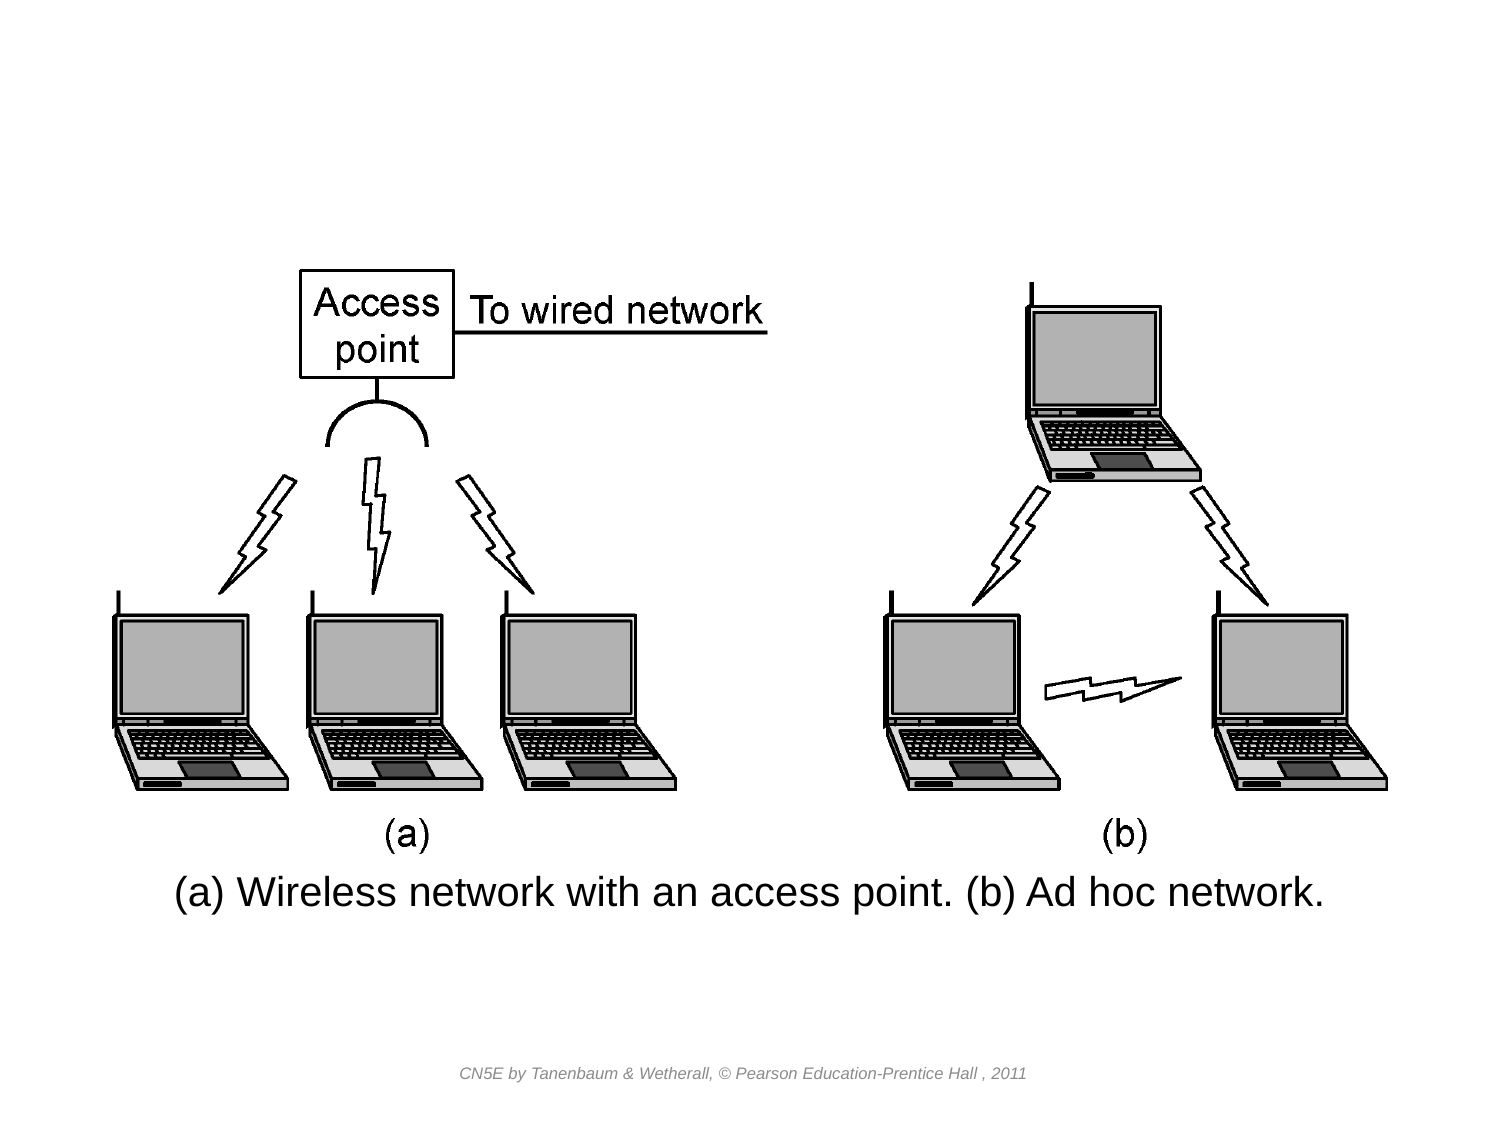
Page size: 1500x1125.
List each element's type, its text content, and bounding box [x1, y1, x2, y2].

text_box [112, 269, 1388, 918]
footer CN5E by Tanenbaum & Wetherall, © Pearson Education-Prentice Hall , 2011 [300, 1042, 1188, 1103]
